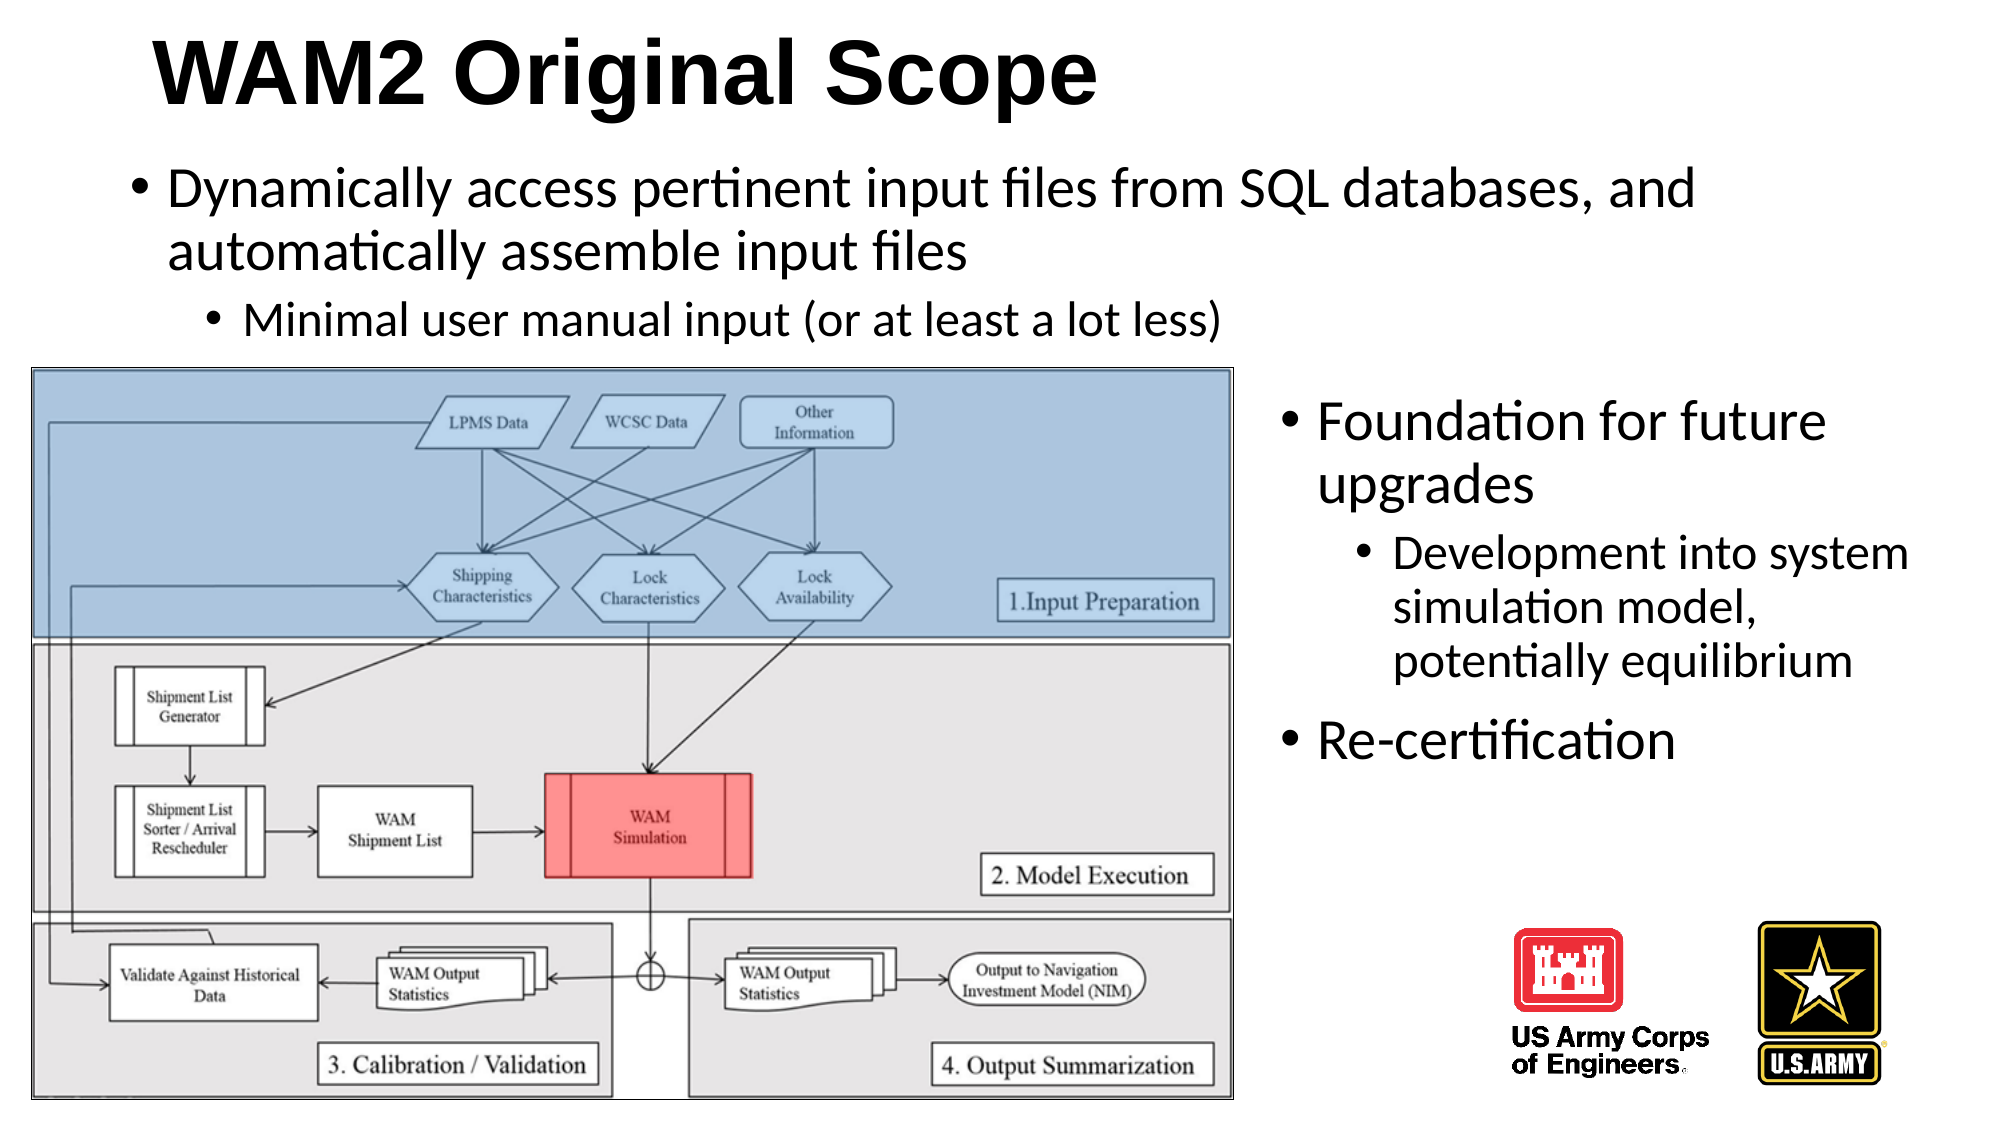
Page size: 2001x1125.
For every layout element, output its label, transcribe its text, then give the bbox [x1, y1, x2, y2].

text_box Foundation for future upgrades Development into system simulation model, potentially equilibrium Re-certification [1264, 382, 1984, 994]
list Dynamically access pertinent input files from SQL databases, and automatically assemble input files Minimal user manual input (or at least a lot less) [114, 149, 1949, 889]
picture [1512, 994, 1950, 1125]
title WAM2 Original Scope [137, 0, 1863, 149]
picture [31, 367, 1234, 1100]
